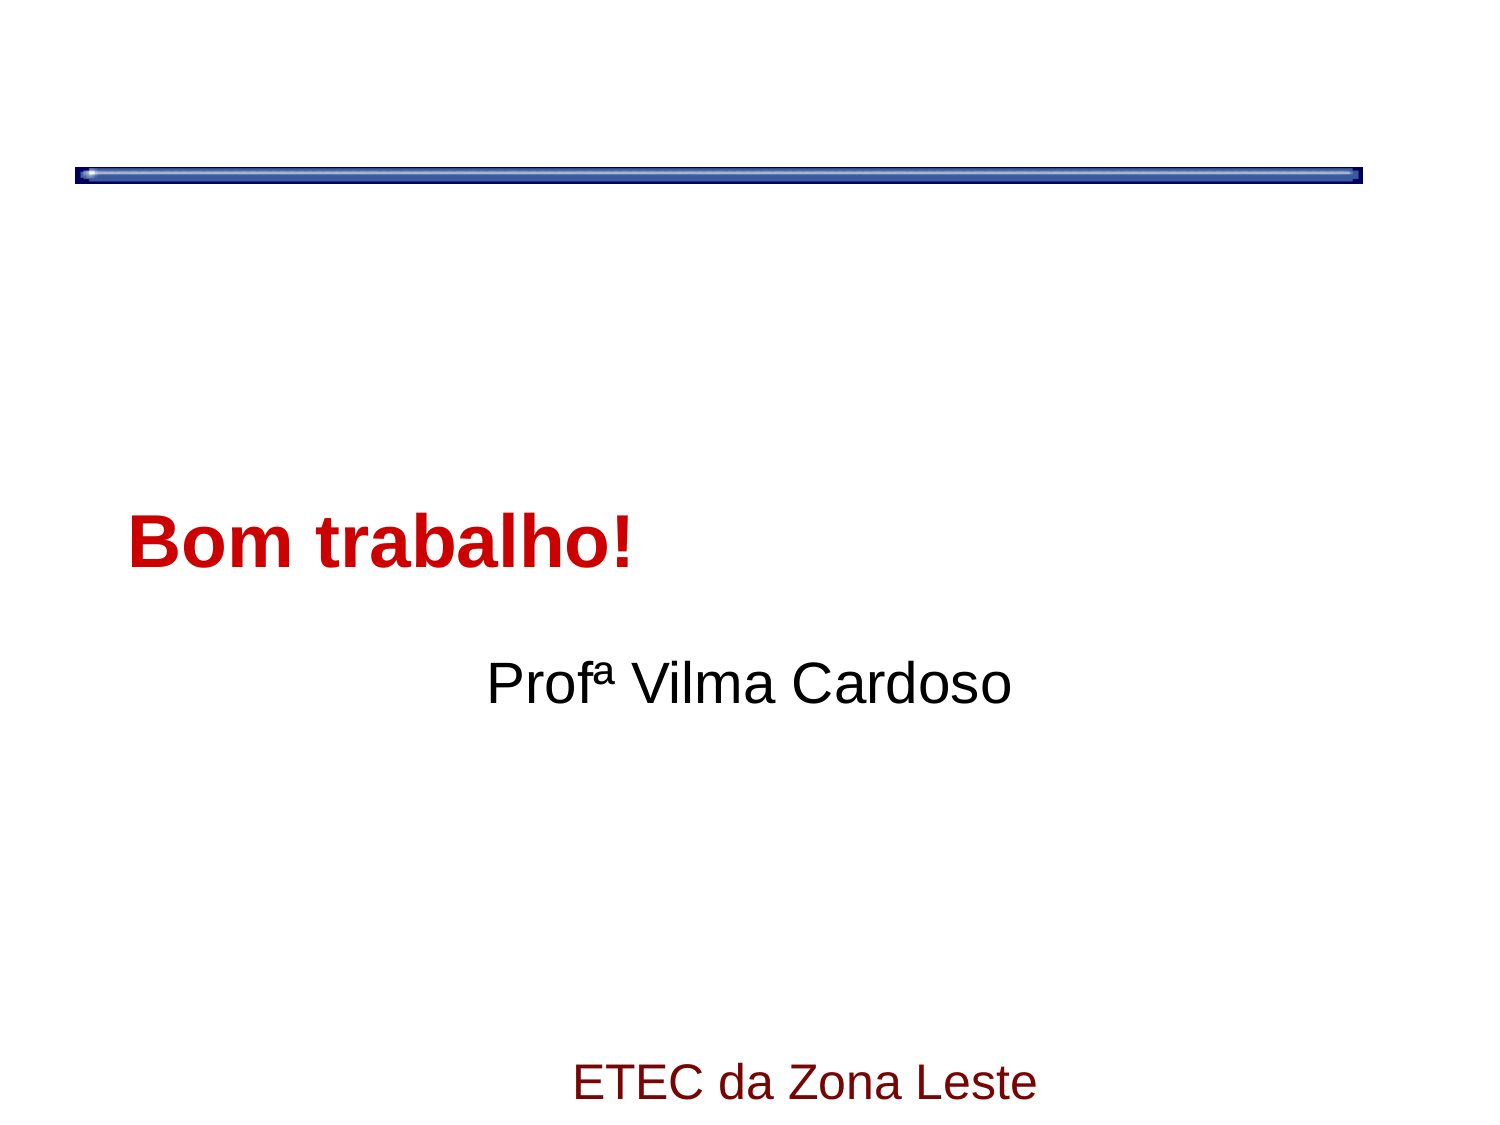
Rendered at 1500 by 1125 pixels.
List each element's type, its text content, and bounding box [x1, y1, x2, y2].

title Bom trabalho! [112, 349, 1388, 591]
picture [75, 167, 1363, 184]
subtitle Profª Vilma Cardoso [224, 637, 1276, 926]
